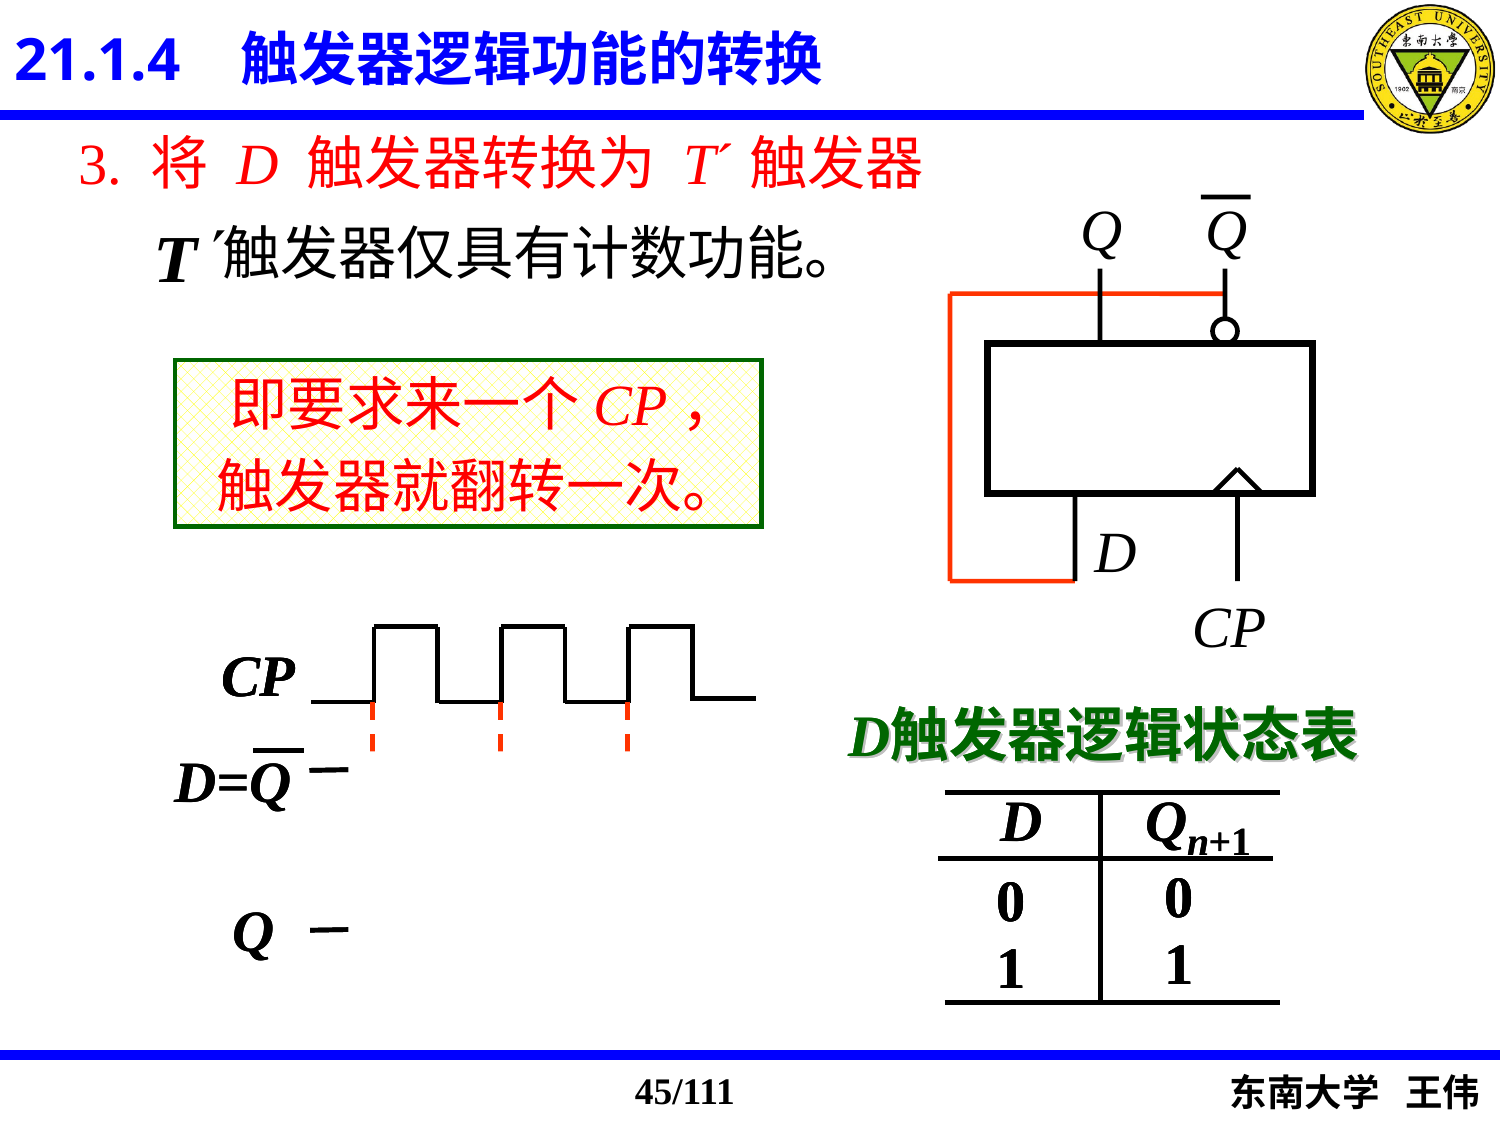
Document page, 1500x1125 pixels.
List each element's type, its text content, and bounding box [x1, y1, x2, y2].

picture [1360, 0, 1500, 138]
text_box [147, 207, 904, 294]
picture [832, 692, 1377, 1012]
text_box 21.1.4 触发器逻辑功能的转换 [0, 14, 978, 140]
picture [159, 621, 762, 975]
text_box 3. 将 D 触发器转换为 T´触发器 [63, 140, 939, 204]
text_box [949, 183, 1313, 667]
text_box 即要求来一个CP， 触发器就翻转一次。 [174, 359, 762, 527]
